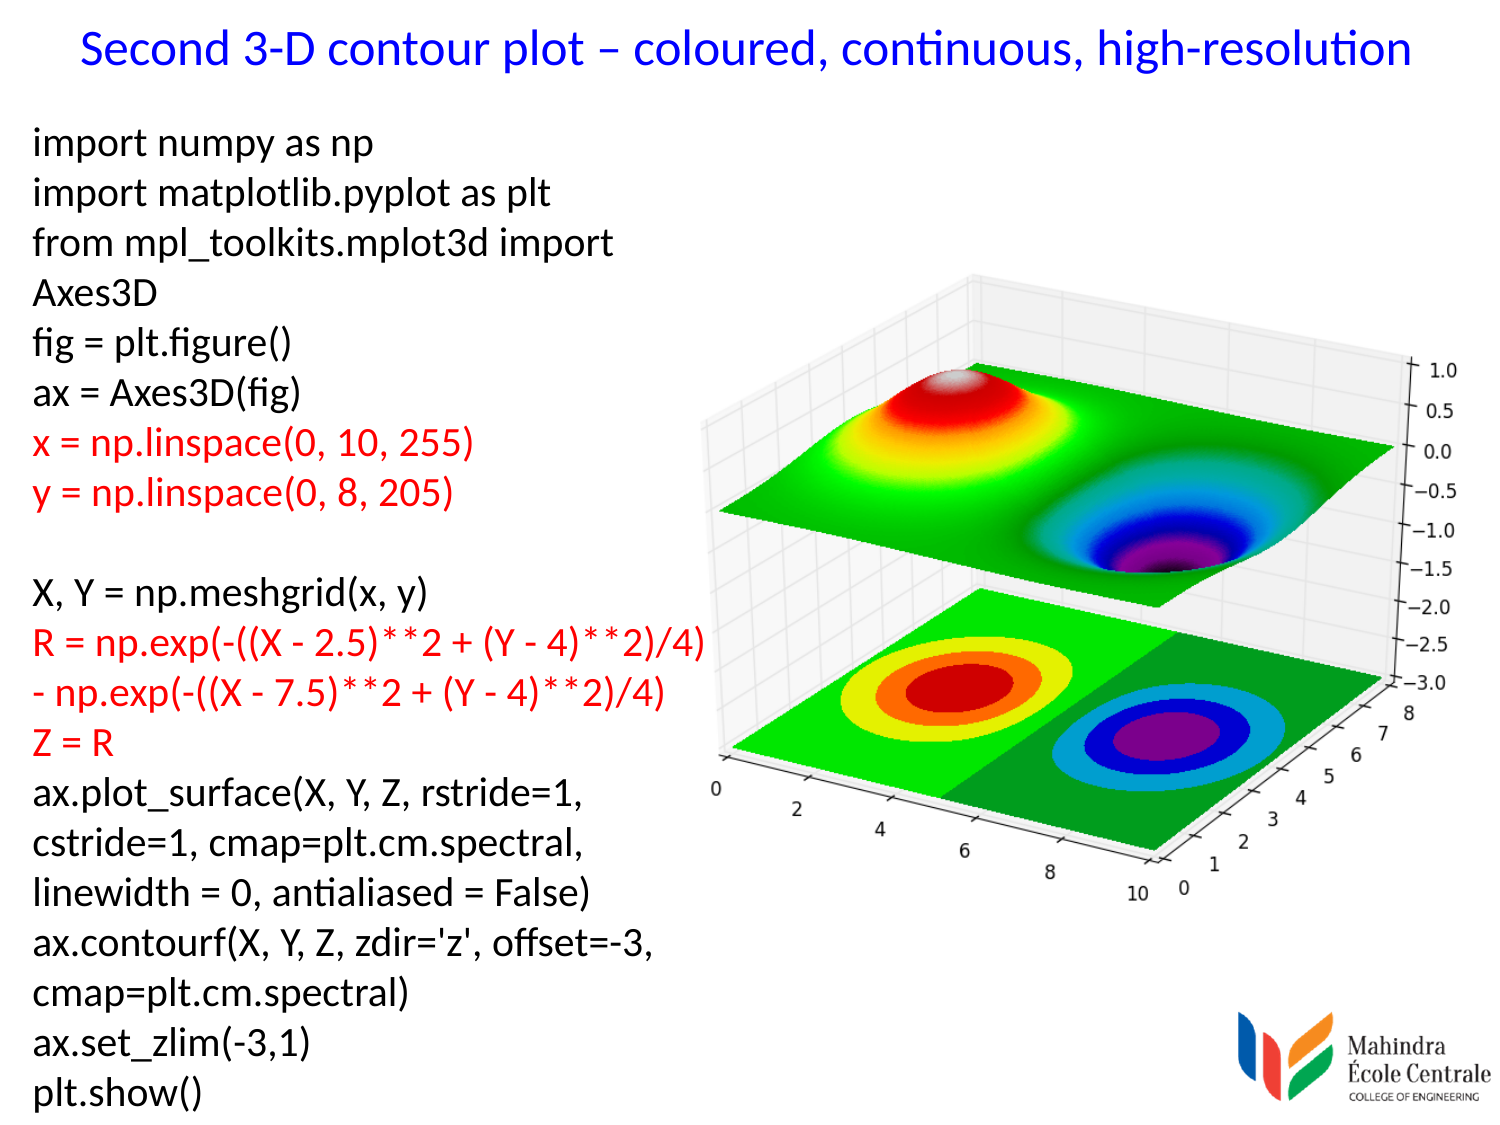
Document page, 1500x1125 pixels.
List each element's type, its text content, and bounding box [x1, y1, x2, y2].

text_box import numpy as np import matplotlib.pyplot as plt from mpl_toolkits.mplot3d import Axes3D fig = plt.figure() ax = Axes3D(fig) x = np.linspace(0, 10, 255) y = np.linspace(0, 8, 205) X, Y = np.meshgrid(x, y) R = np.exp(-((X - 2.5)**2 + (Y - 4)**2)/4) - np.exp(-((X - 7.5)**2 + (Y - 4)**2)/4) Z = R ax.plot_surface(X, Y, Z, rstride=1, cstride=1, cmap=plt.cm.spectral, linewidth = 0, antialiased = False) ax.contourf(X, Y, Z, zdir='z', offset=-3, cmap=plt.cm.spectral) ax.set_zlim(-3,1) plt.show() [17, 107, 727, 1107]
picture [1234, 1008, 1495, 1107]
title Second 3-D contour plot – coloured, continuous, high-resolution [0, 0, 1494, 90]
picture [599, 231, 1500, 904]
